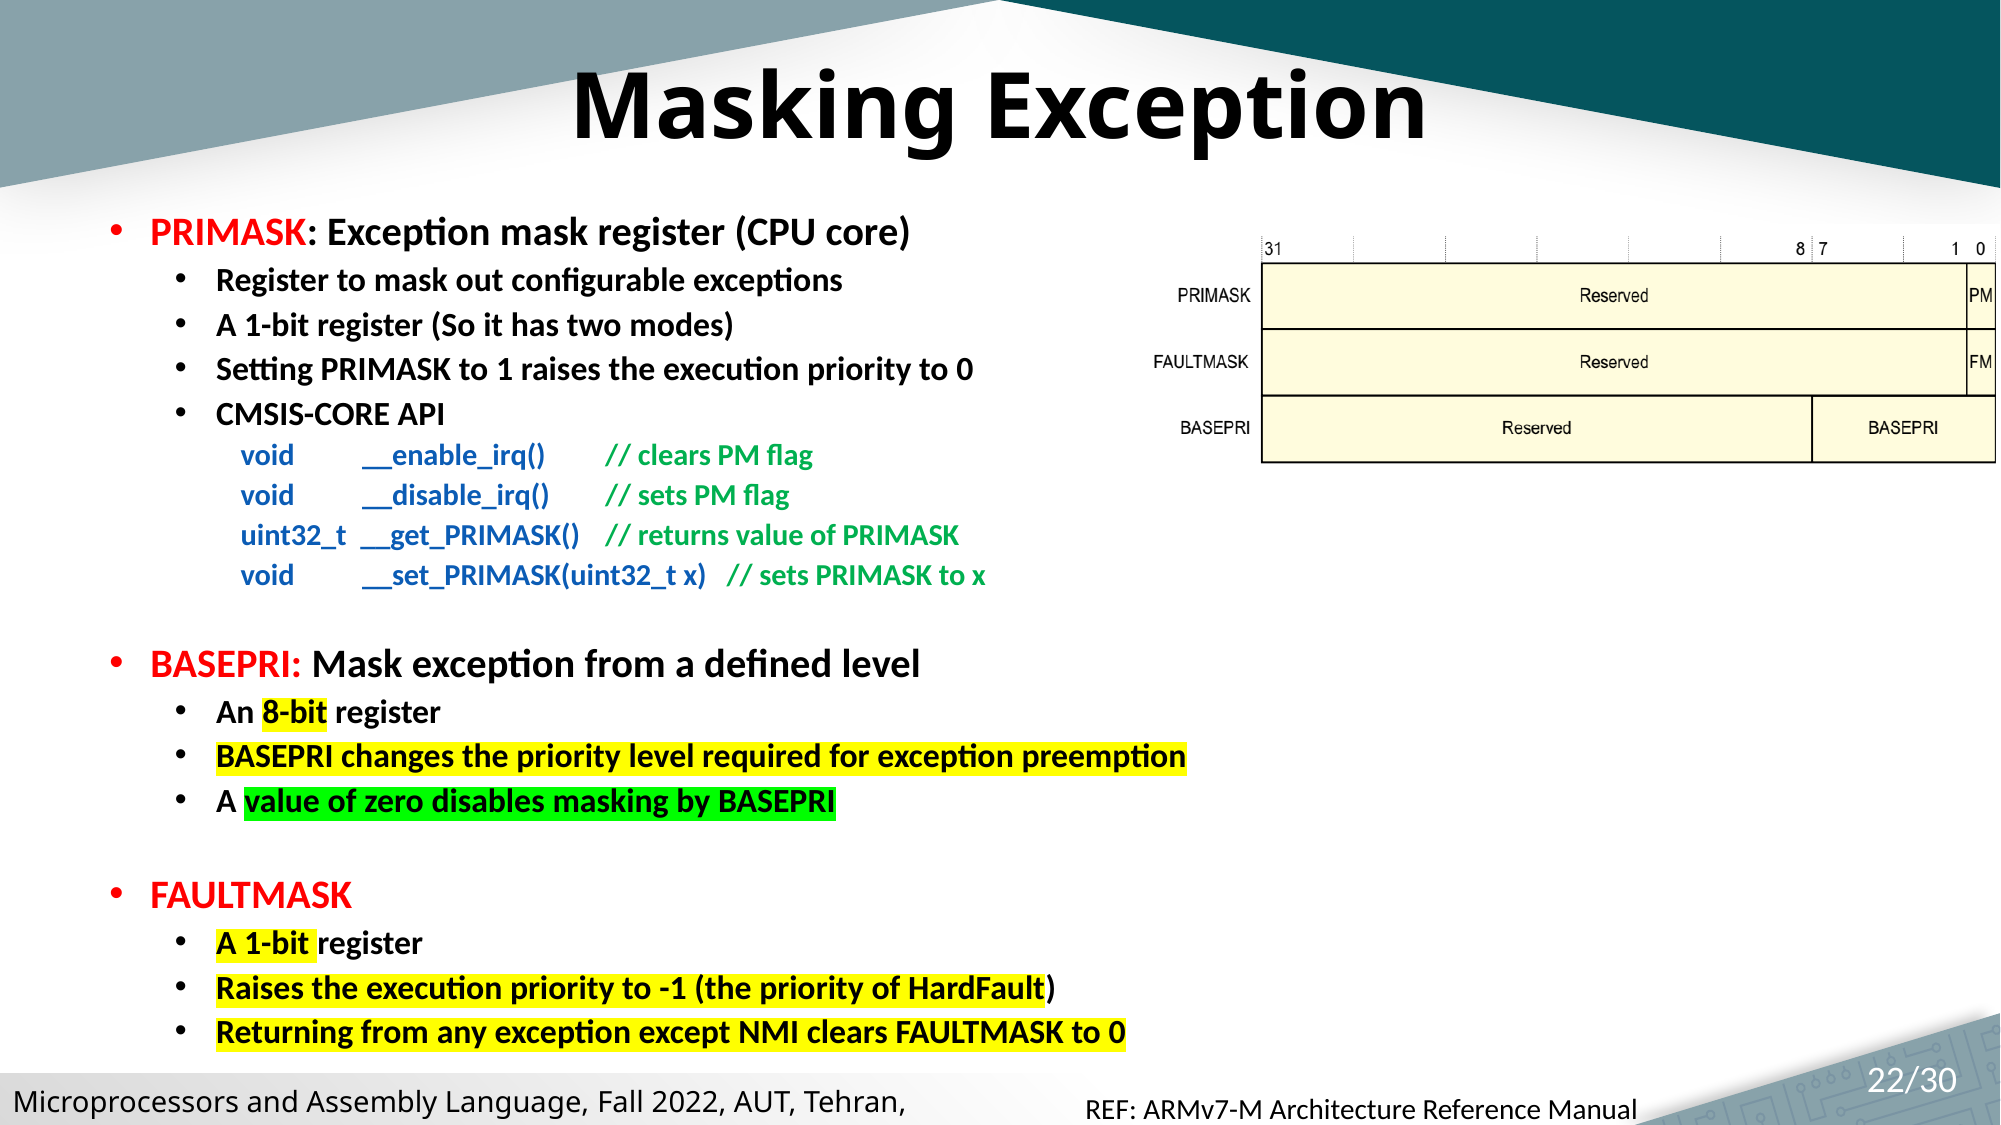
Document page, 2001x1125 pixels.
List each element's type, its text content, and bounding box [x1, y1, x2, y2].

text_box REF: ARMv7-M Architecture Reference Manual [653, 1082, 1654, 1125]
picture [1140, 224, 2000, 466]
list PRIMASK: Exception mask register (CPU core) Register to mask out configurable exceptions A 1-bit register (So it has two modes) Setting PRIMASK to 1 raises the execution priority to 0 CMSIS-CORE API void __enable_irq() // clears PM flag void __disable_irq() // sets PM flag uint32_t __get_PRIMASK() // returns value of PRIMASK void __set_PRIMASK(uint32_t x) // sets PRIMASK to x BASEPRI: Mask exception from a defined level An 8-bit register BASEPRI changes the priority level required for exception preemption A value of zero disables masking by BASEPRI FAULTMASK A 1-bit register Raises the execution priority to -1 (the priority of HardFault) Returning from any exception except NMI clears FAULTMASK to 0 [94, 192, 1916, 1066]
slide_number 22/30 [1522, 1047, 1973, 1108]
title Masking Exception [137, 0, 1863, 192]
